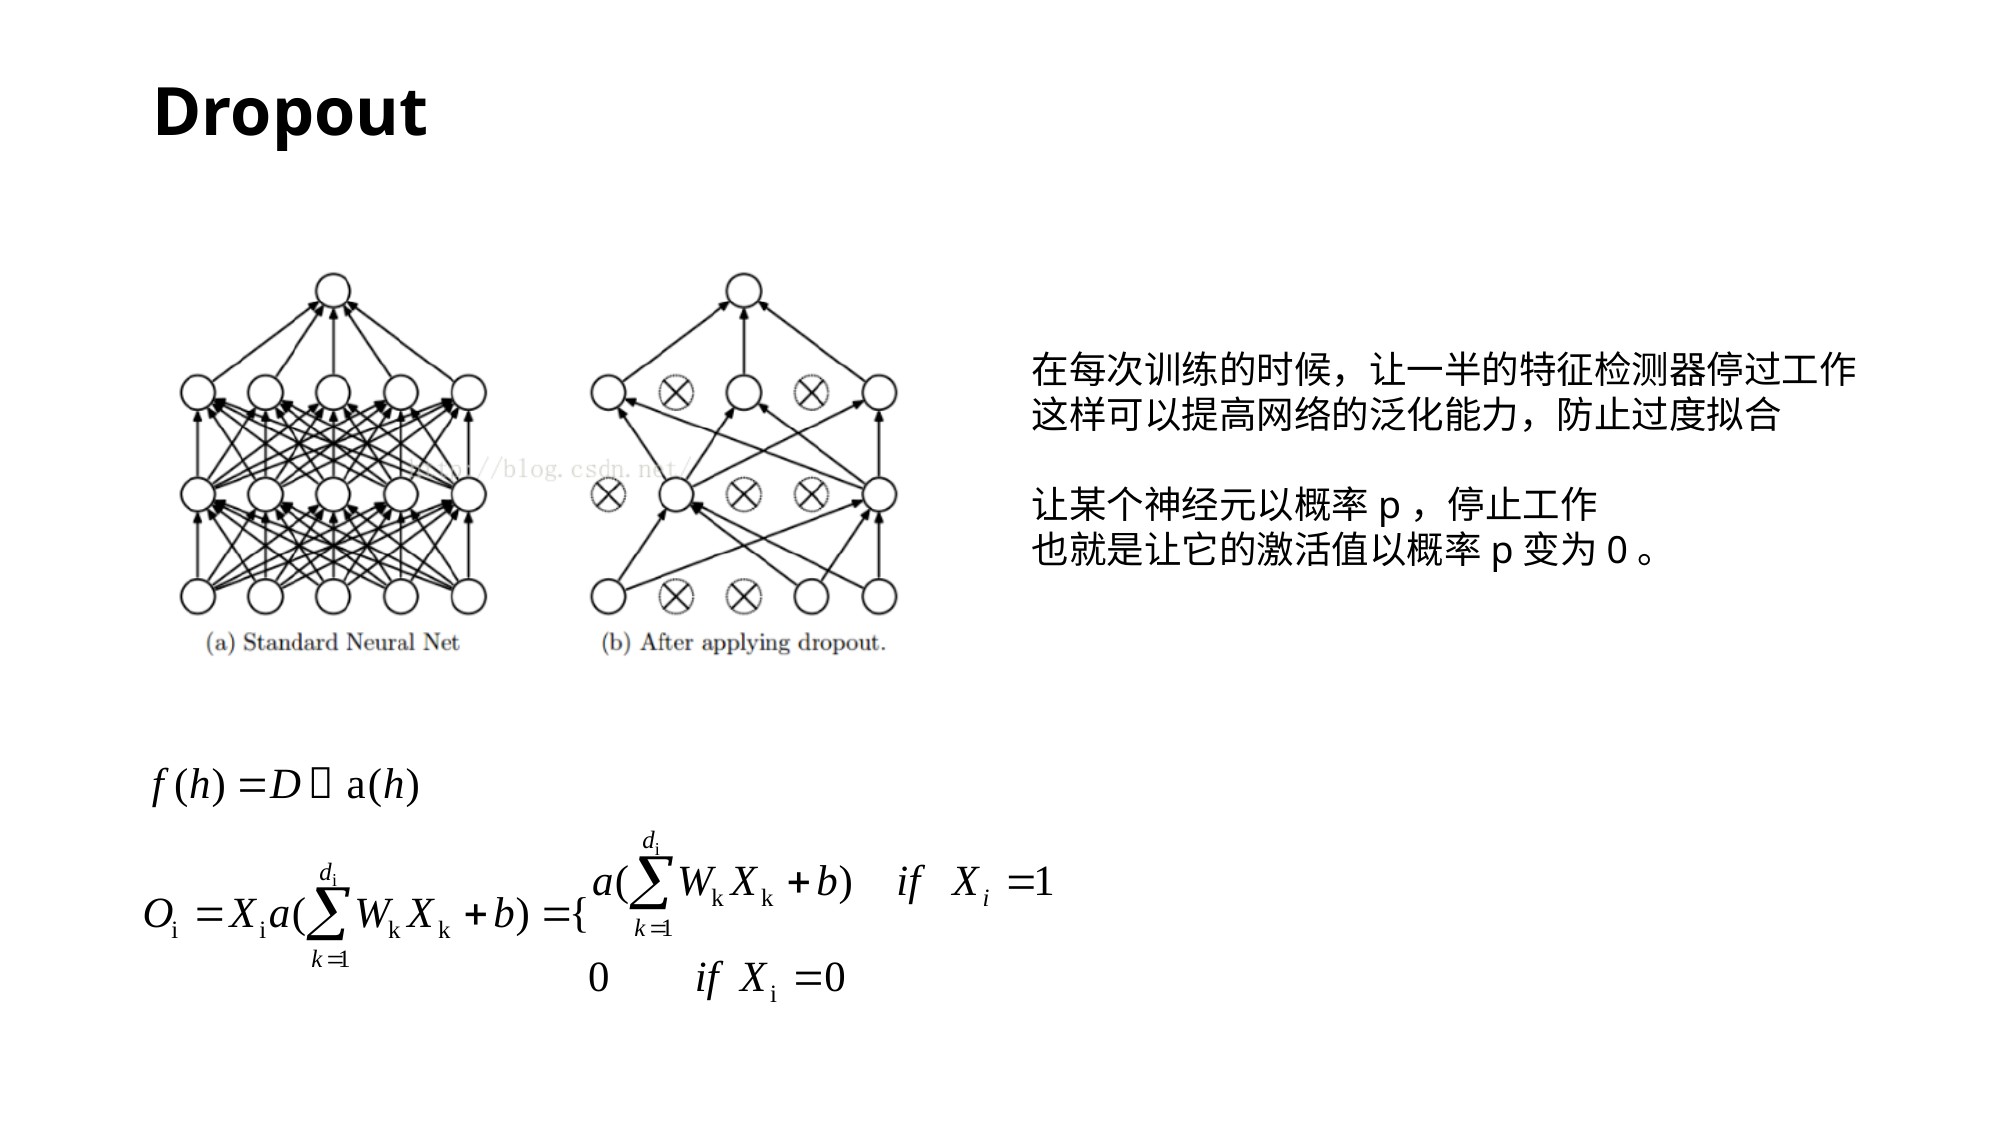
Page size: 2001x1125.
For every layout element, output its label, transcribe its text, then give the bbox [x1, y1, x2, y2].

text_box 在每次训练的时候，让一半的特征检测器停过工作 这样可以提高网络的泛化能力，防止过度拟合 让某个神经元以概率p，停止工作 也就是让它的激活值以概率p变为0。 [1016, 338, 1890, 579]
picture [137, 239, 976, 680]
picture [137, 690, 1059, 1010]
title Dropout [137, 59, 1863, 168]
